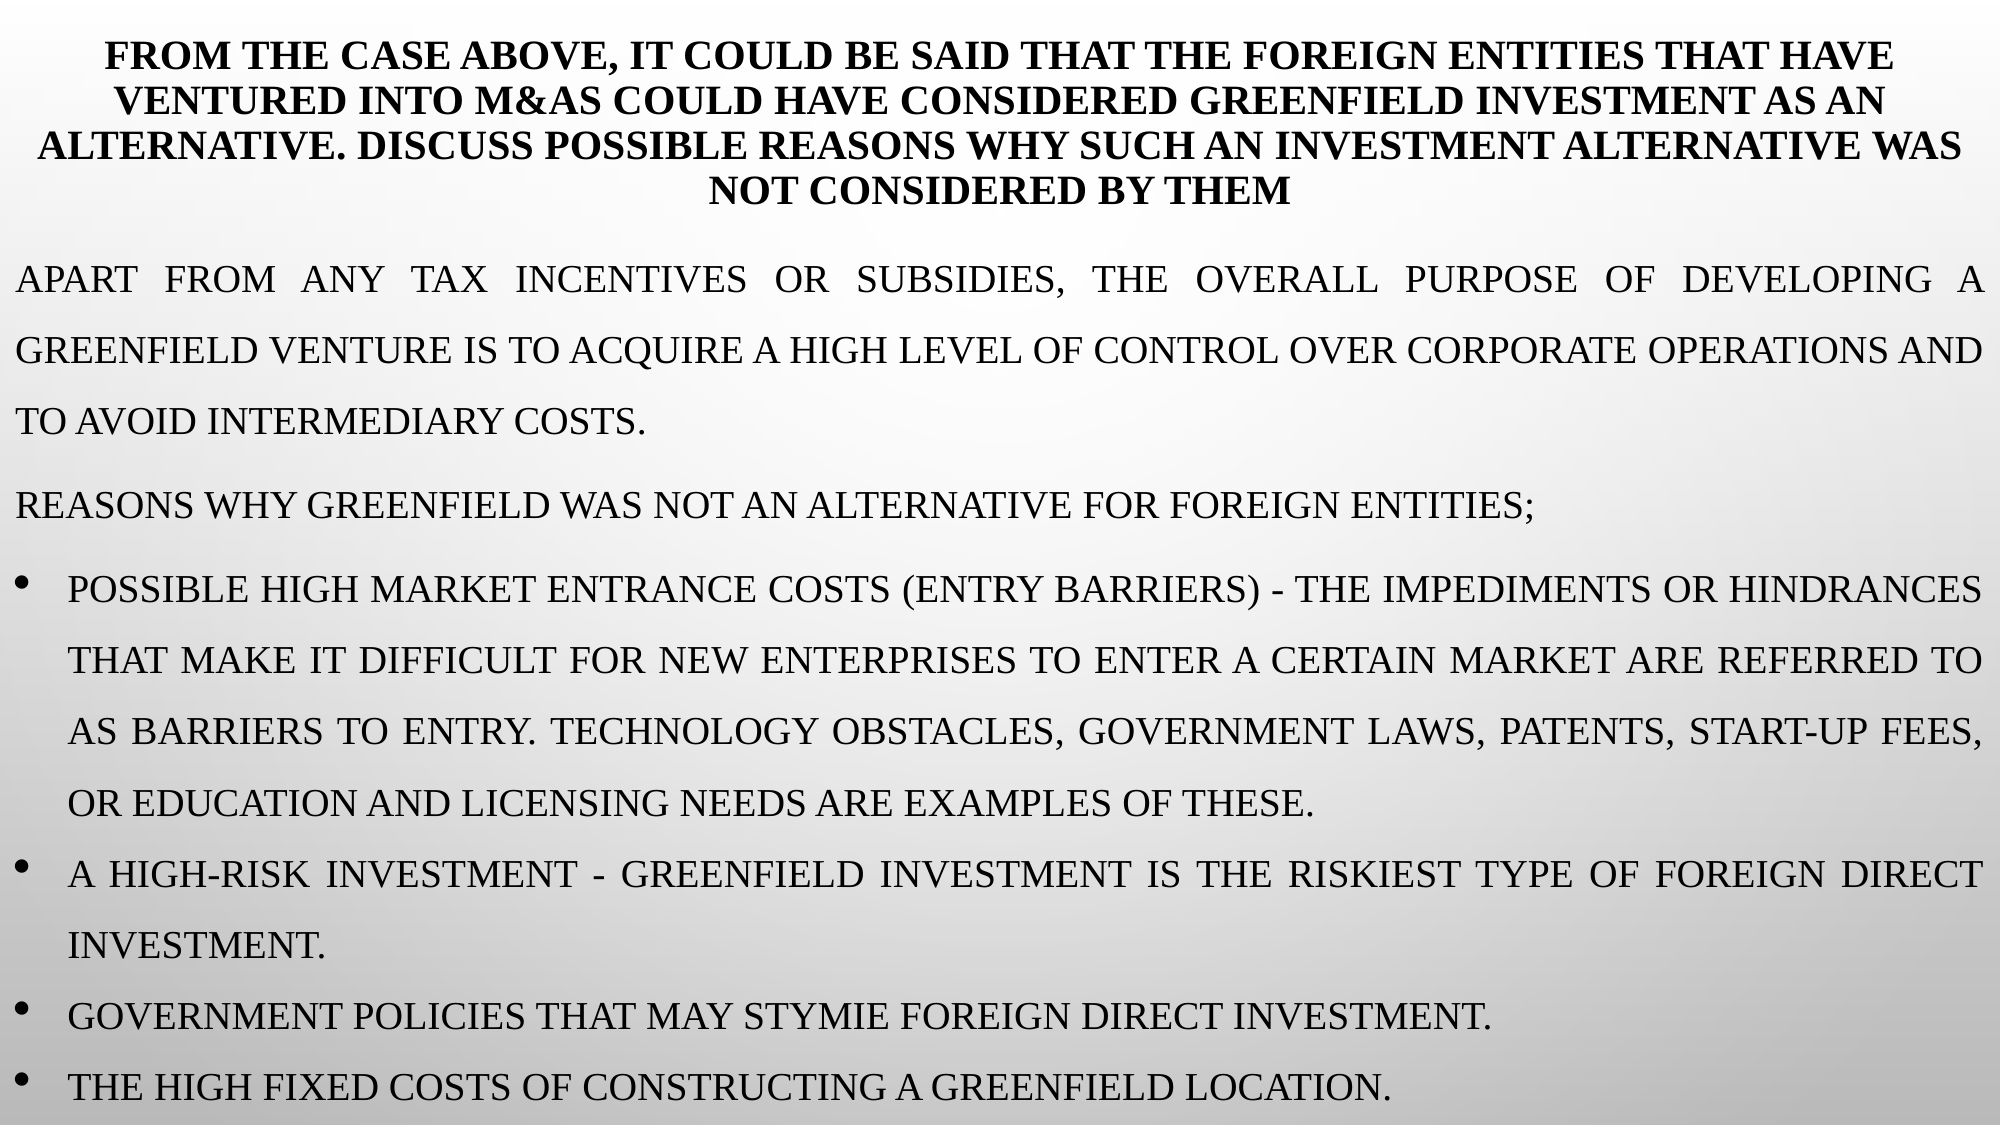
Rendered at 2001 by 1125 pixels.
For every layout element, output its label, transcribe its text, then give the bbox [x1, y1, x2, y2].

picture [0, 0, 2000, 78]
title From the case above, it could be said that the foreign entities that have ventured into M&As could have considered Greenfield Investment as an alternative. Discuss possible reasons why such an investment alternative was not considered by them [0, 78, 2000, 169]
picture [0, 169, 2000, 221]
list Apart from any tax incentives or subsidies, the overall purpose of developing a greenfield venture is to acquire a high level of control over corporate operations and to avoid intermediary costs. Reasons why greenfield was not an alternative for foreign entities; Possible high market entrance costs (entry barriers) - The impediments or hindrances that make it difficult for new enterprises to enter a certain market are referred to as barriers to entry. Technology obstacles, government laws, patents, start-up fees, or education and licensing needs are examples of these. A high-risk investment - greenfield investment is the riskiest type of foreign direct investment. Government policies that may stymie foreign direct investment. The high fixed costs of constructing a greenfield location. [0, 221, 2000, 1125]
